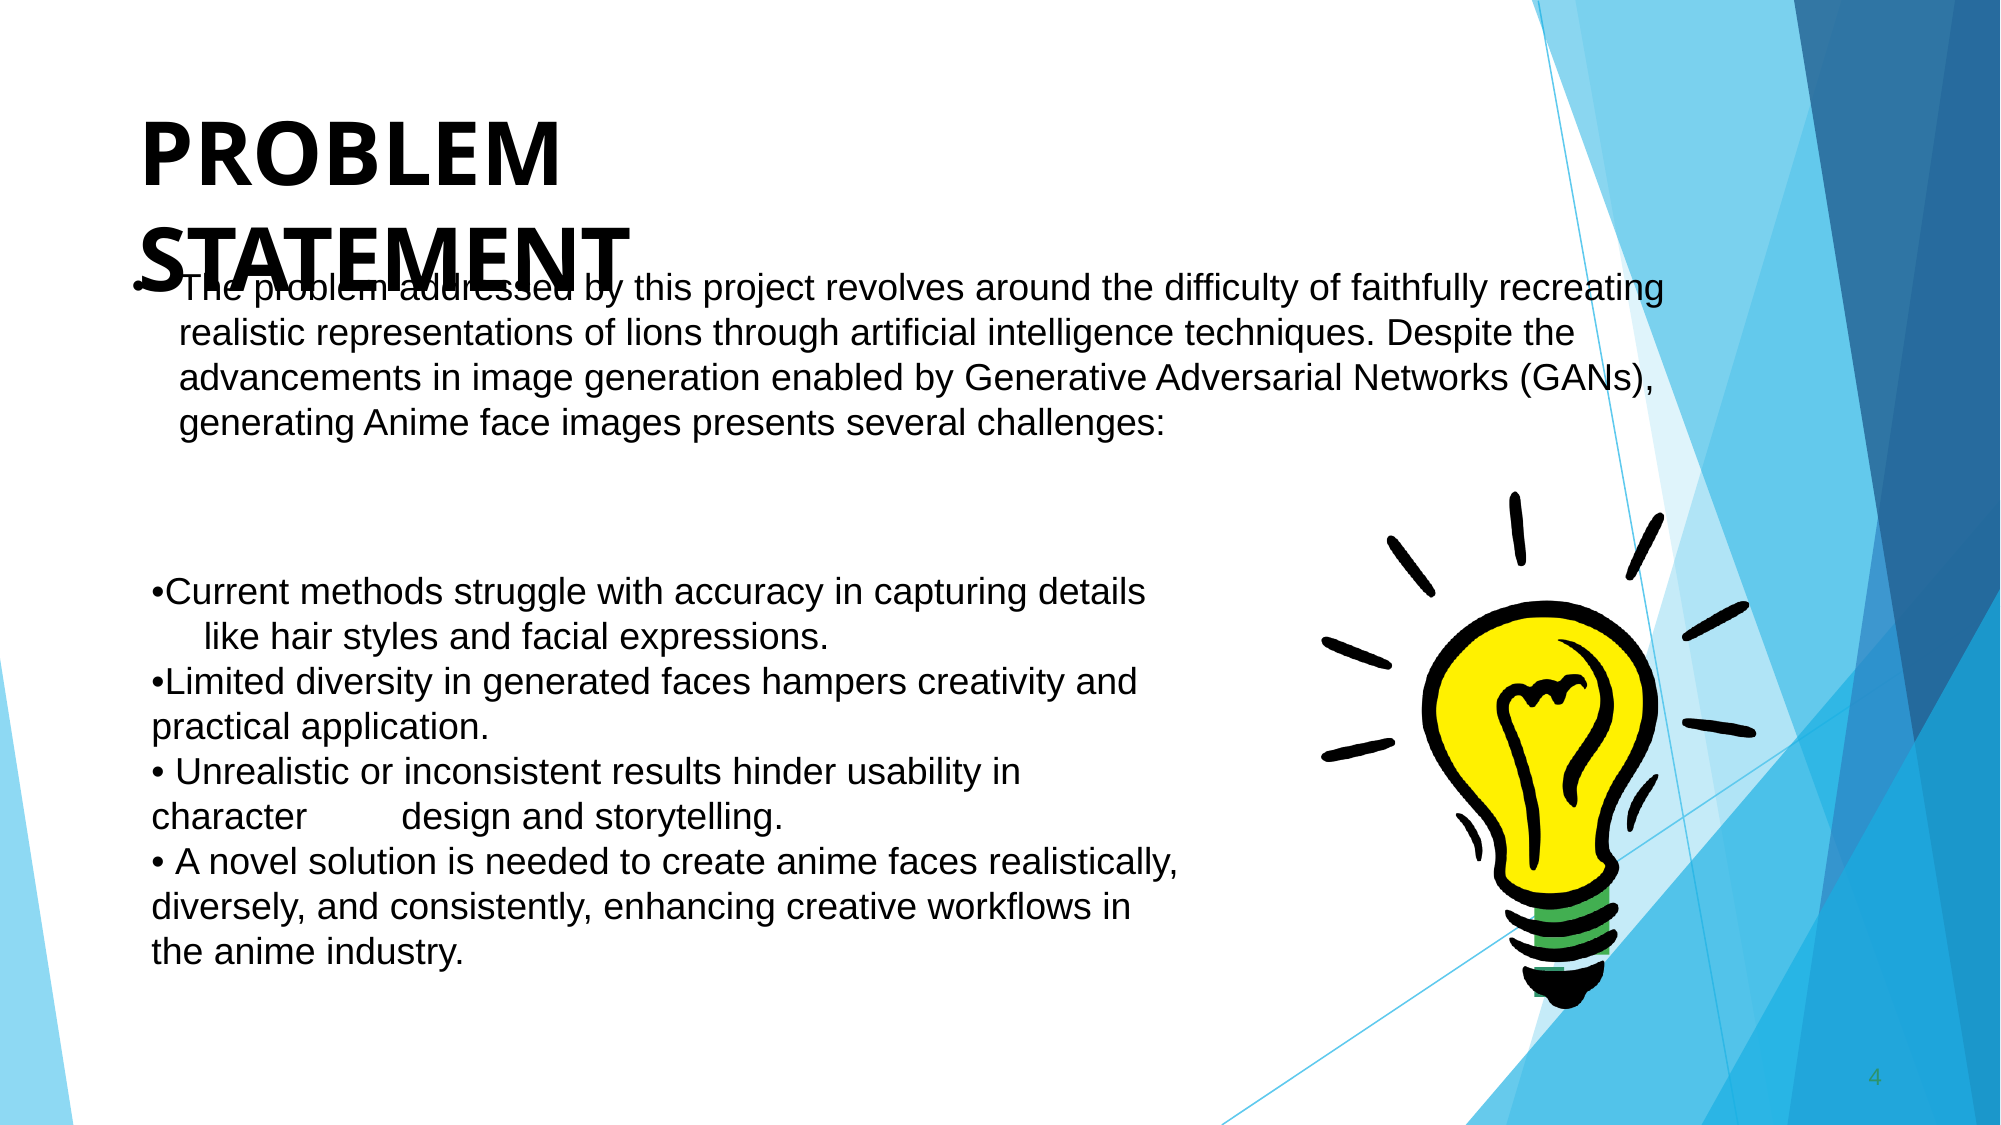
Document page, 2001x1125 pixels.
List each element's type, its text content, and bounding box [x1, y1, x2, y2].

text_box The problem addressed by this project revolves around the difficulty of faithfully recreating realistic representations of lions through artificial intelligence techniques. Despite the advancements in image generation enabled by Generative Adversarial Networks (GANs), generating Anime face images presents several challenges: [117, 255, 1743, 496]
text_box •Current methods struggle with accuracy in capturing details like hair styles and facial expressions. •Limited diversity in generated faces hampers creativity and practical application. • Unrealistic or inconsistent results hinder usability in character design and storytelling. • A novel solution is needed to create anime faces realistically, diversely, and consistently, enhancing creative workflows in the anime industry. [136, 514, 1203, 980]
title PROBLEM STATEMENT [136, 94, 1062, 255]
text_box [1310, 480, 1765, 1016]
slide_number 4 [1849, 1061, 1890, 1125]
